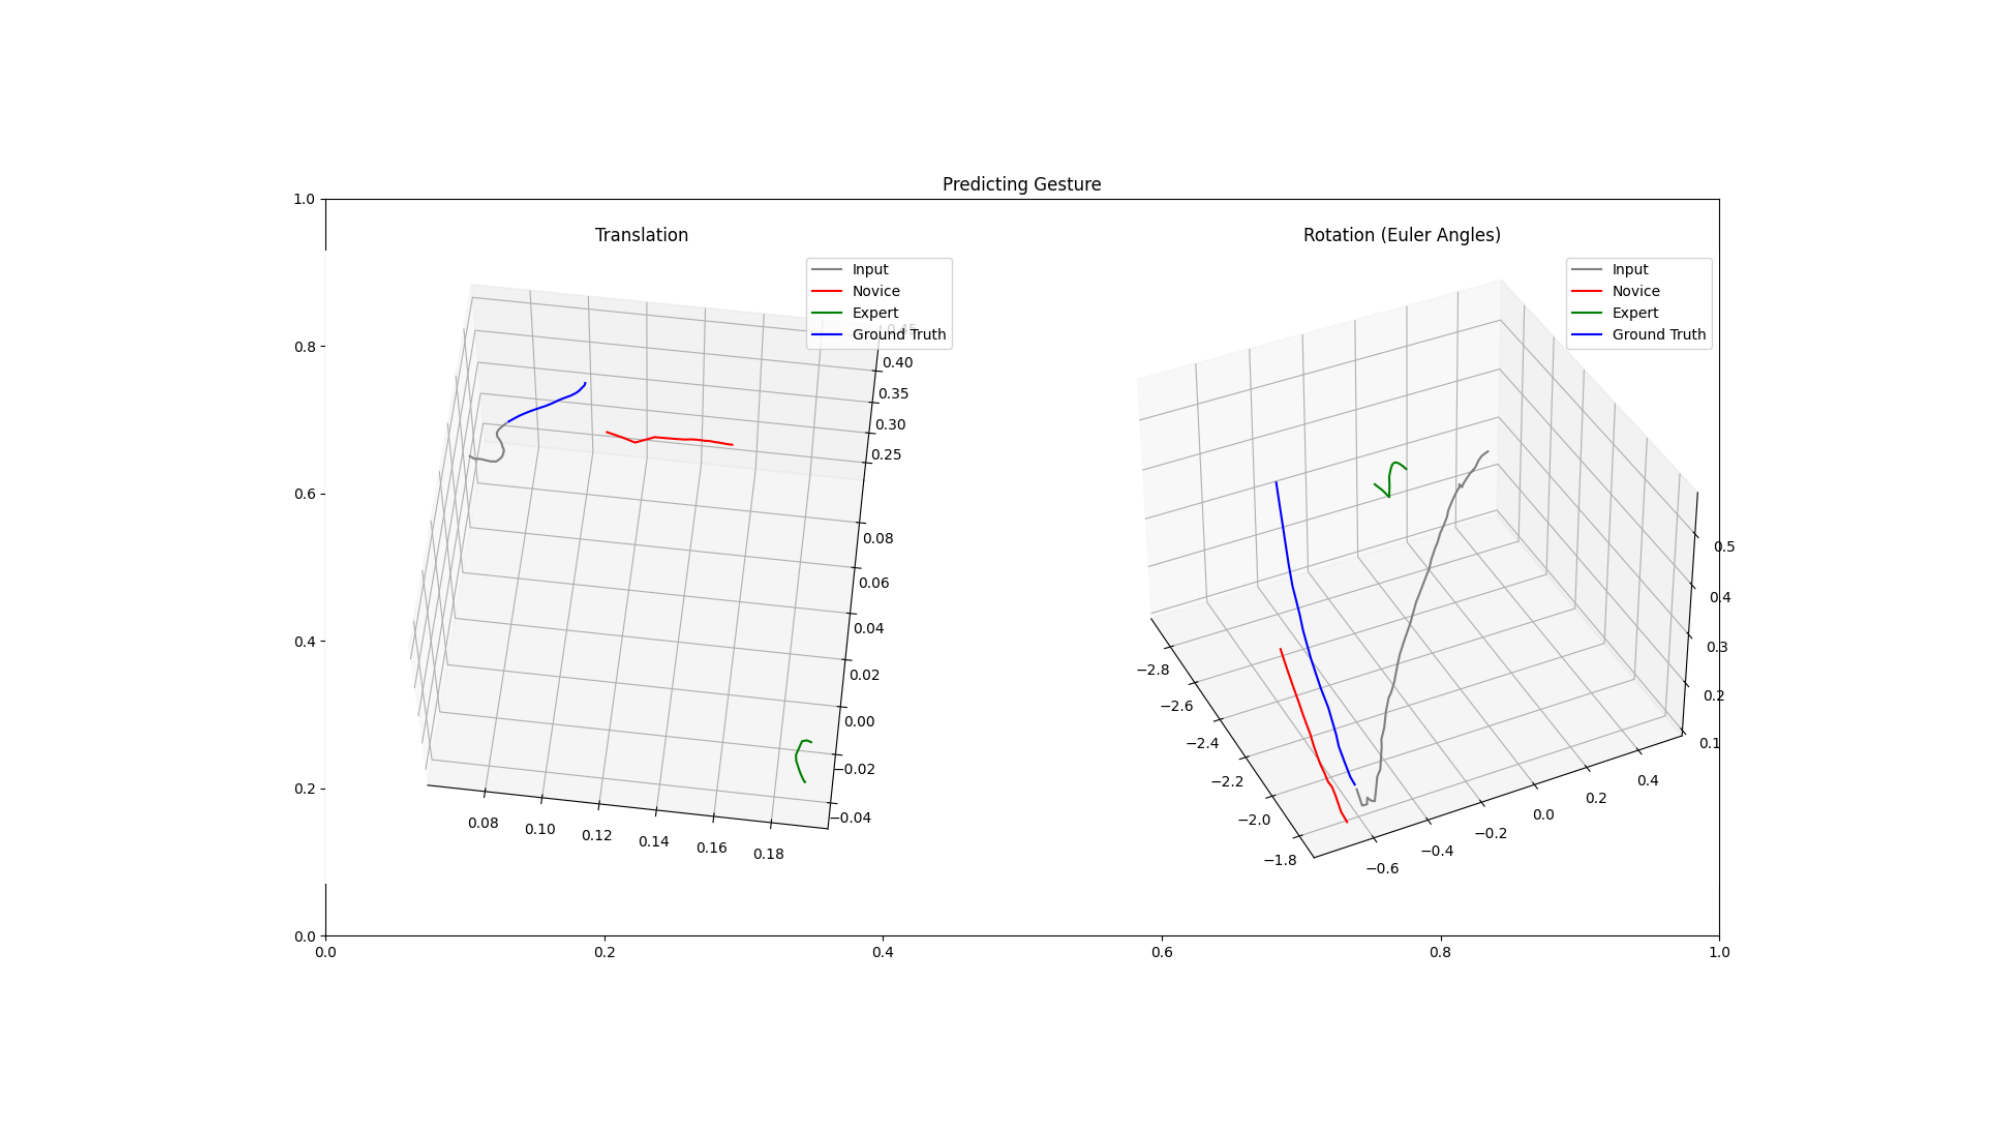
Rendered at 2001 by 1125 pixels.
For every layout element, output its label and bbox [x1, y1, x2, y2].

picture [101, 84, 1899, 1041]
